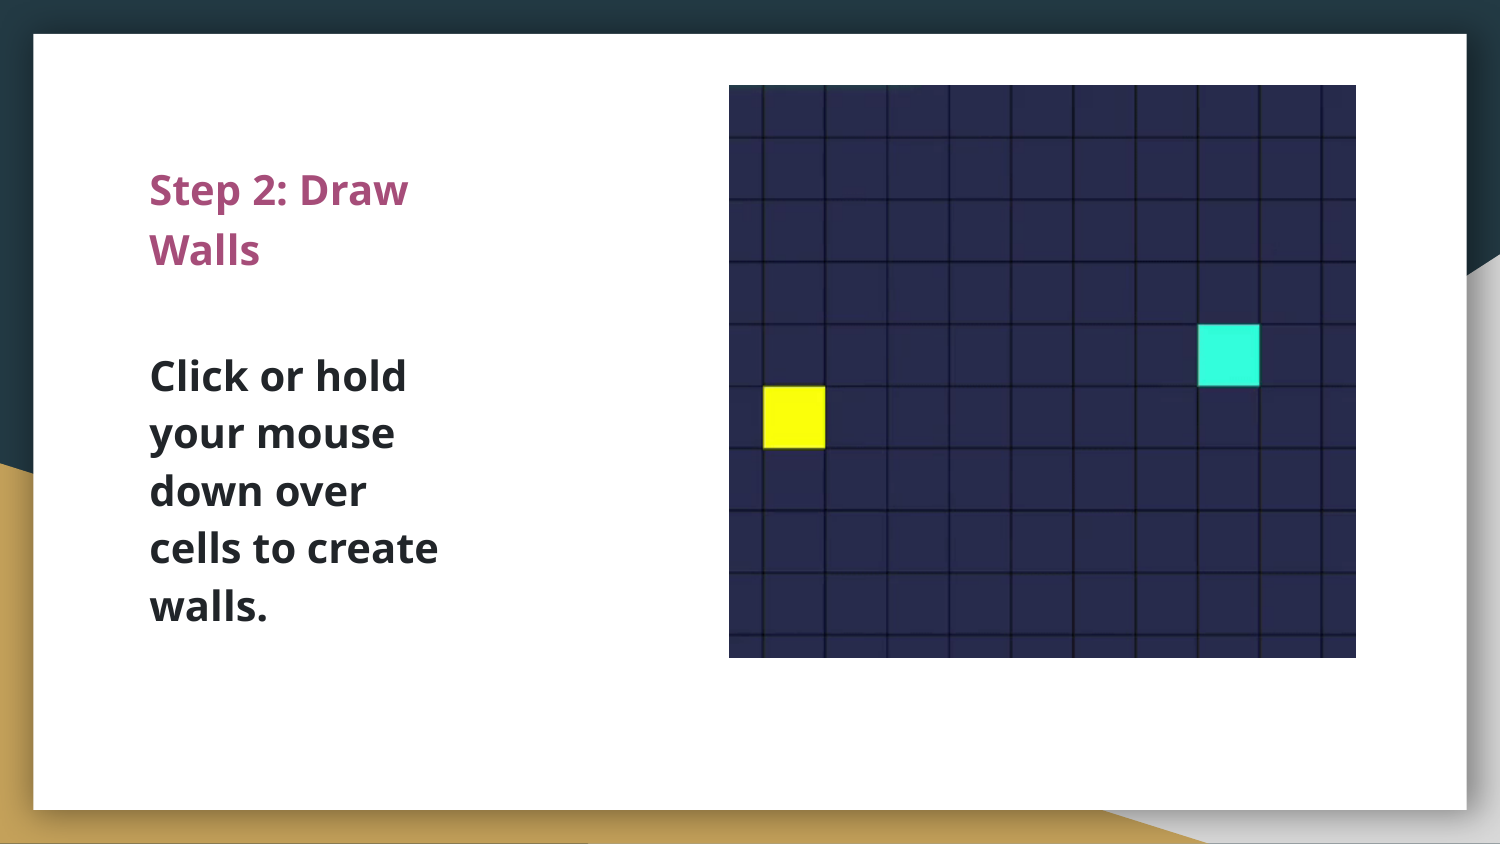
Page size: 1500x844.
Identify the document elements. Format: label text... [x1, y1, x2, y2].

picture [729, 85, 1356, 658]
title Step 2: Draw Walls Click or hold your mouse down over cells to create walls. [134, 138, 470, 605]
